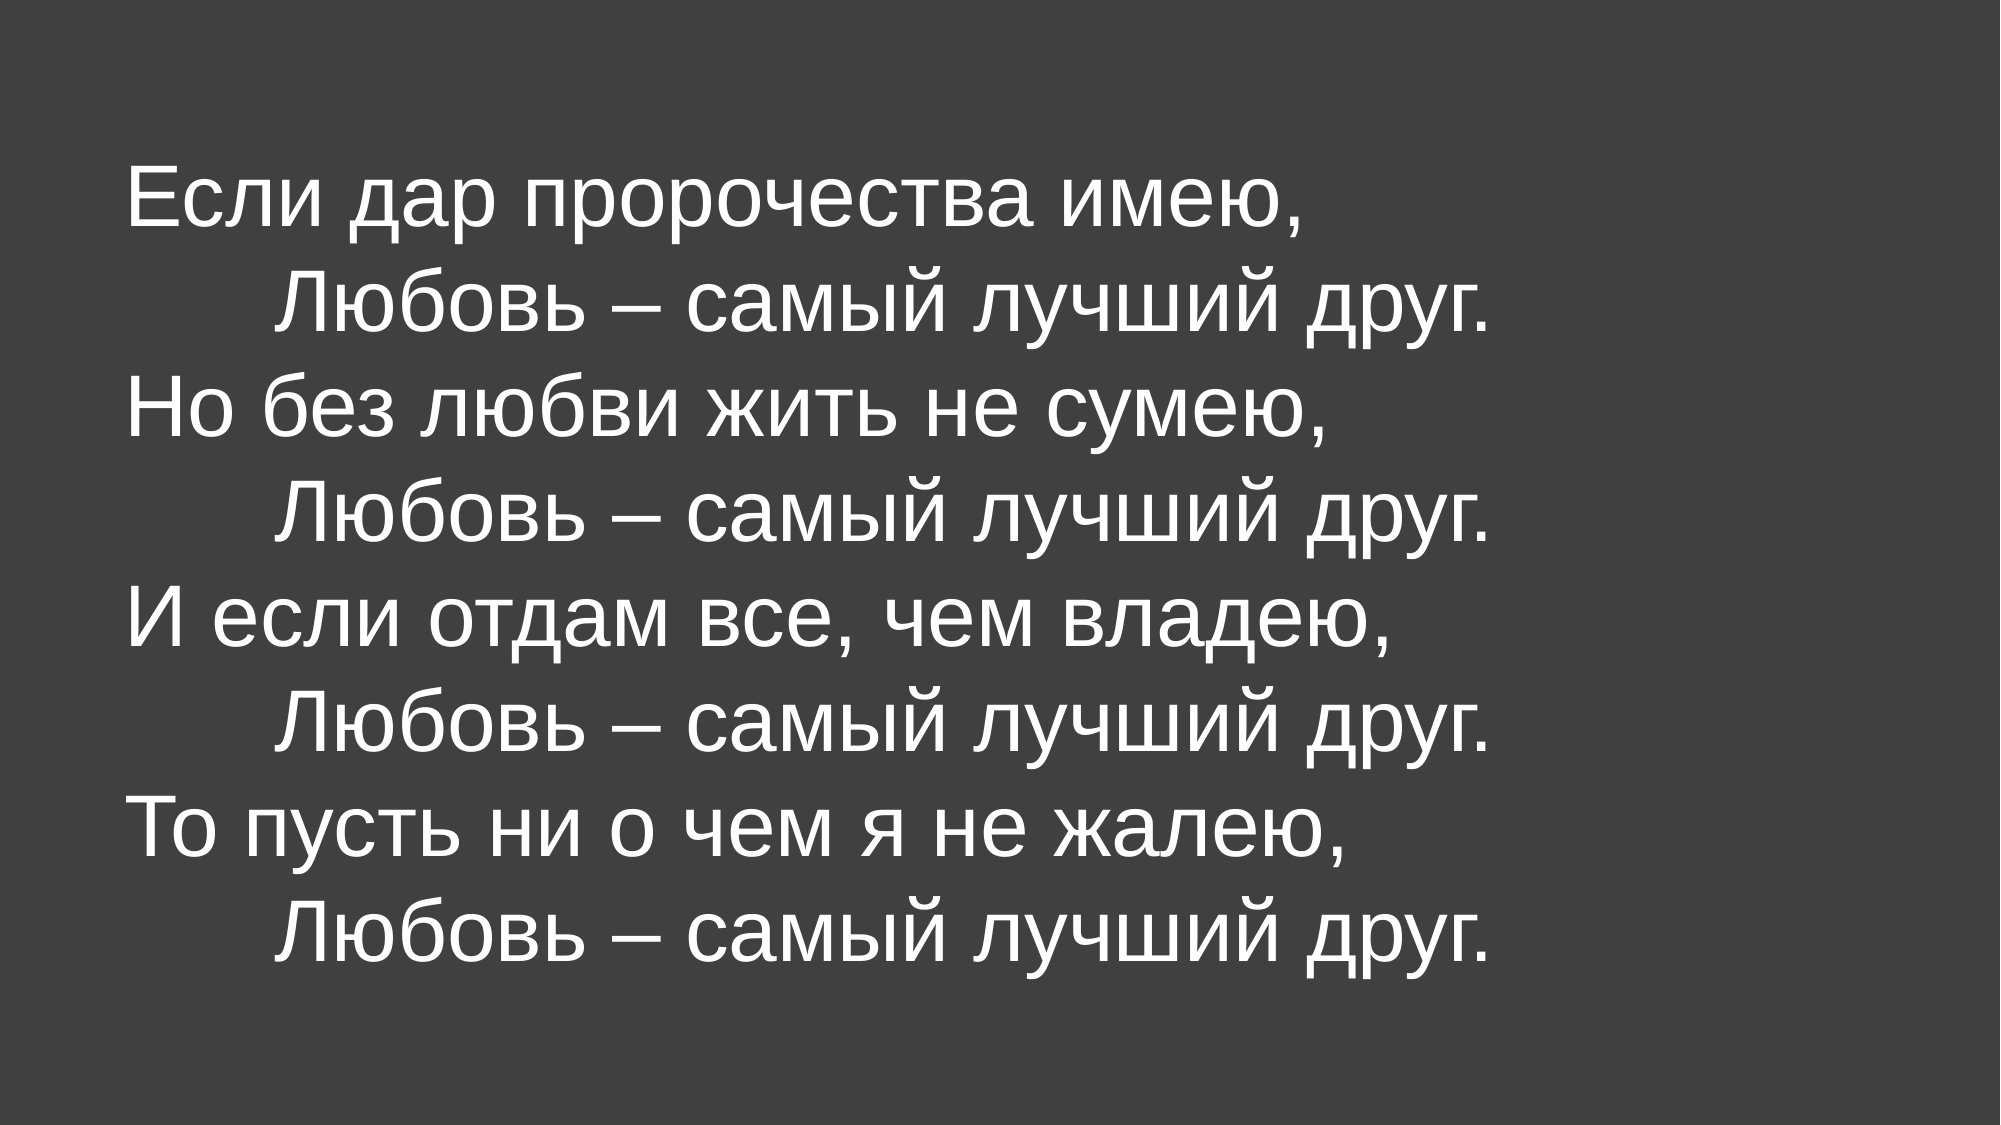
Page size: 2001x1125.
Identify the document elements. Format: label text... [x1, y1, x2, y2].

text_box Если дар пророчества имею, Любовь – самый лучший друг. Но без любви жить не сумею, Любовь – самый лучший друг. И если отдам все, чем владею, Любовь – самый лучший друг. То пусть ни о чем я не жалею, Любовь – самый лучший друг. [109, 131, 1859, 987]
